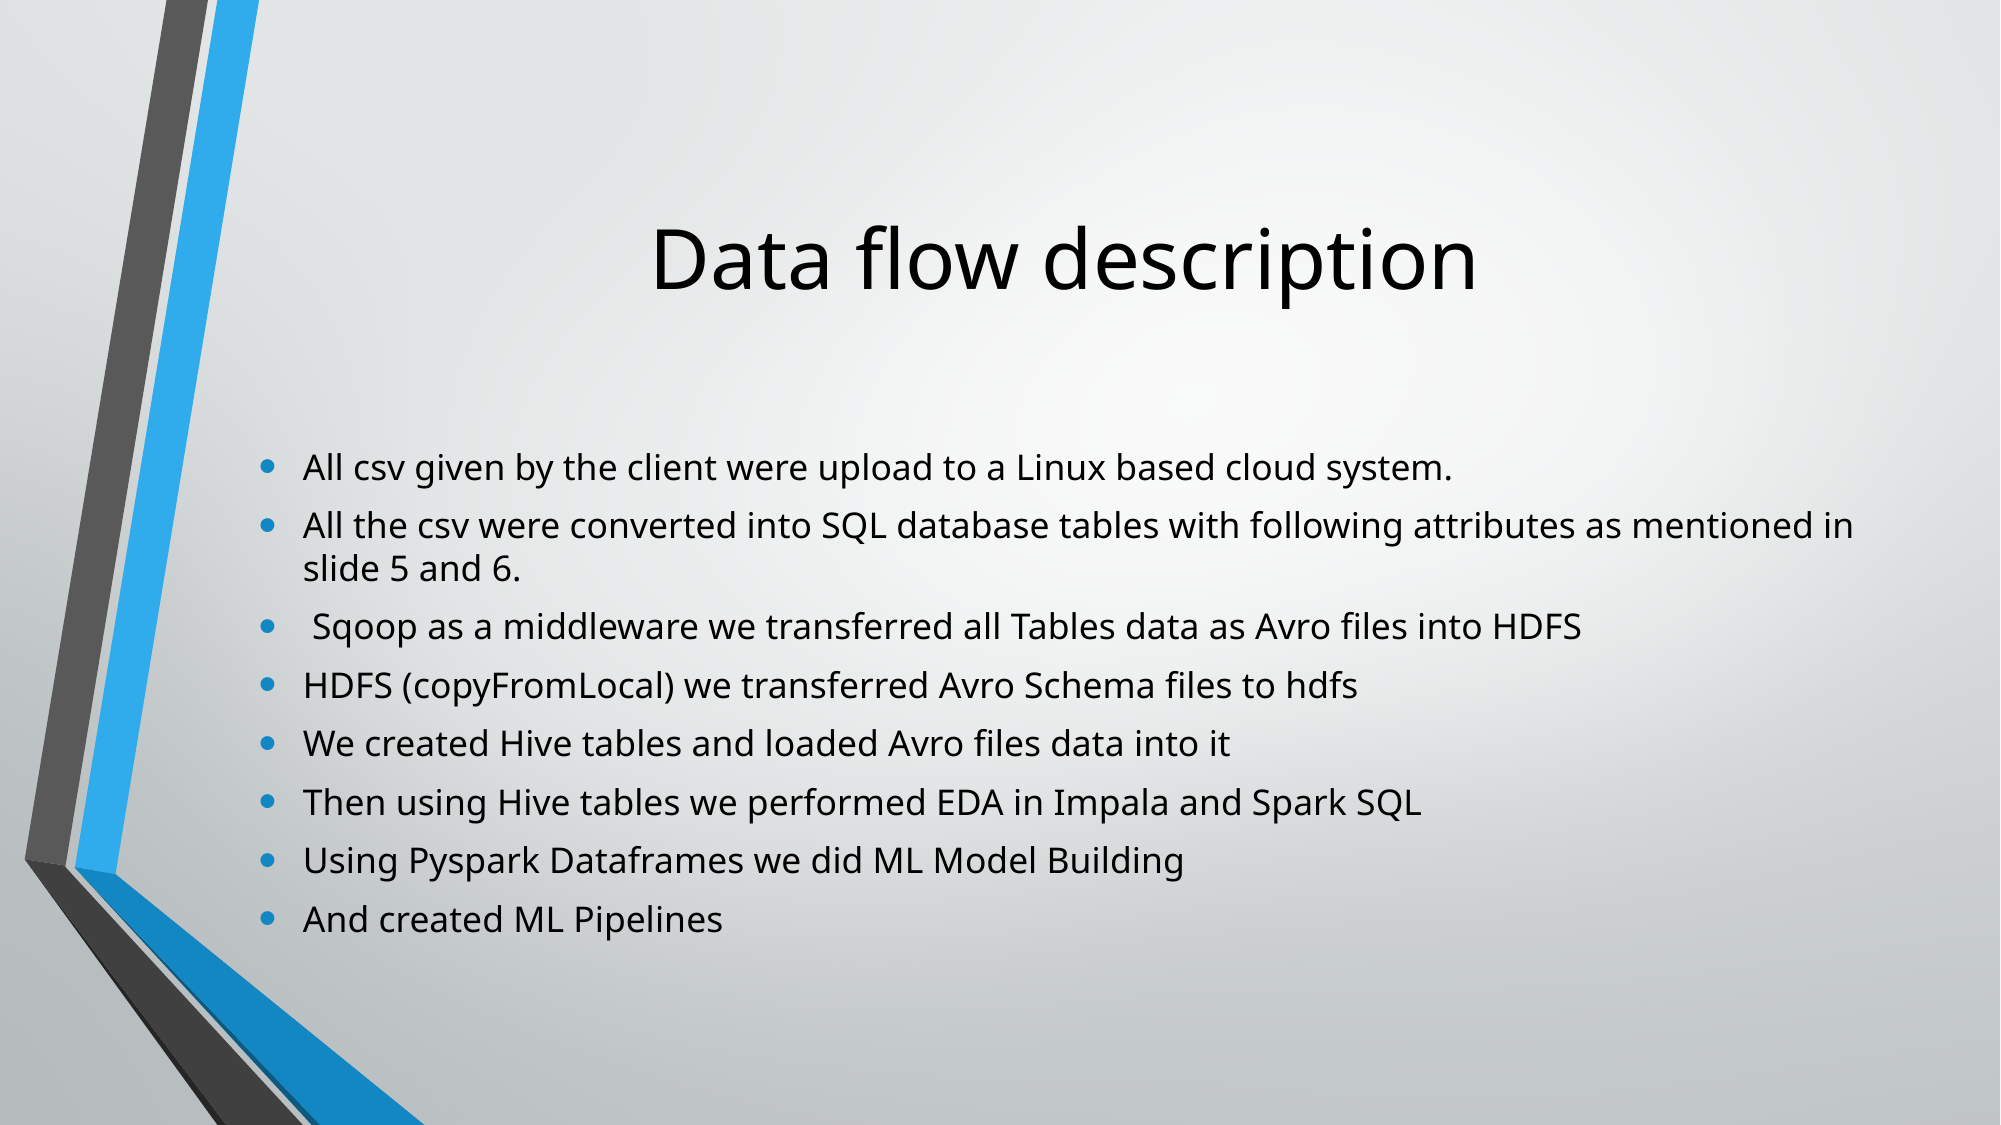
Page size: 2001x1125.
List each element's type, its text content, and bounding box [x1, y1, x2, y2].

title Data flow description [243, 112, 1887, 400]
list All csv given by the client were upload to a Linux based cloud system. All the csv were converted into SQL database tables with following attributes as mentioned in slide 5 and 6. Sqoop as a middleware we transferred all Tables data as Avro files into HDFS HDFS (copyFromLocal) we transferred Avro Schema files to hdfs We created Hive tables and loaded Avro files data into it Then using Hive tables we performed EDA in Impala and Spark SQL Using Pyspark Dataframes we did ML Model Building And created ML Pipelines [243, 437, 1887, 950]
